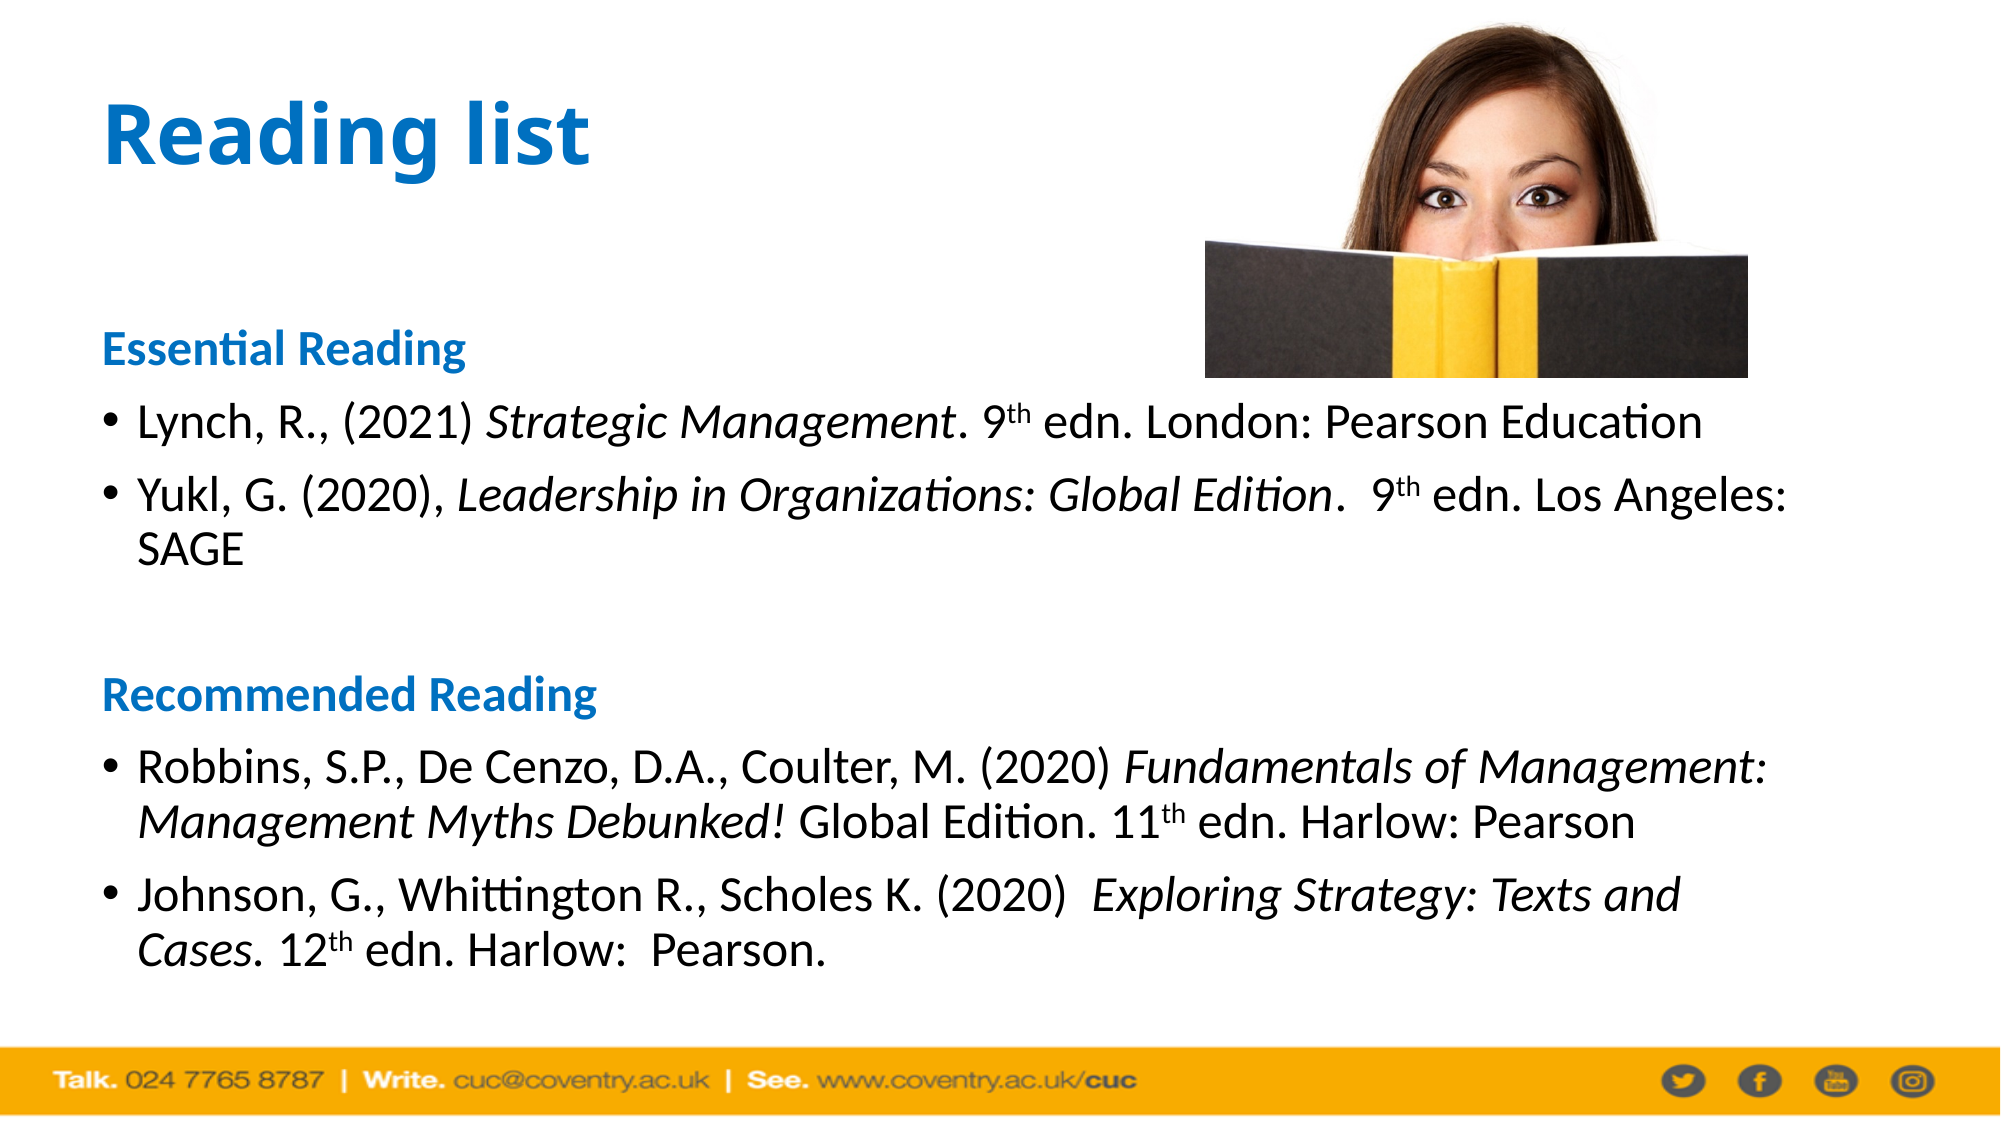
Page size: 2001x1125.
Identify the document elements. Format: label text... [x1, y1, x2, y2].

list Essential Reading Lynch, R., (2021) Strategic Management. 9th edn. London: Pearson Education Yukl, G. (2020), Leadership in Organizations: Global Edition. 9th edn. Los Angeles: SAGE Recommended Reading Robbins, S.P., De Cenzo, D.A., Coulter, M. (2020) Fundamentals of Management: Management Myths Debunked! Global Edition. 11th edn. Harlow: Pearson Johnson, G., Whittington R., Scholes K. (2020) Exploring Strategy: Texts and Cases. 12th edn. Harlow: Pearson. [86, 314, 1816, 1029]
title Reading list [86, 43, 806, 231]
picture [0, 0, 2001, 1125]
